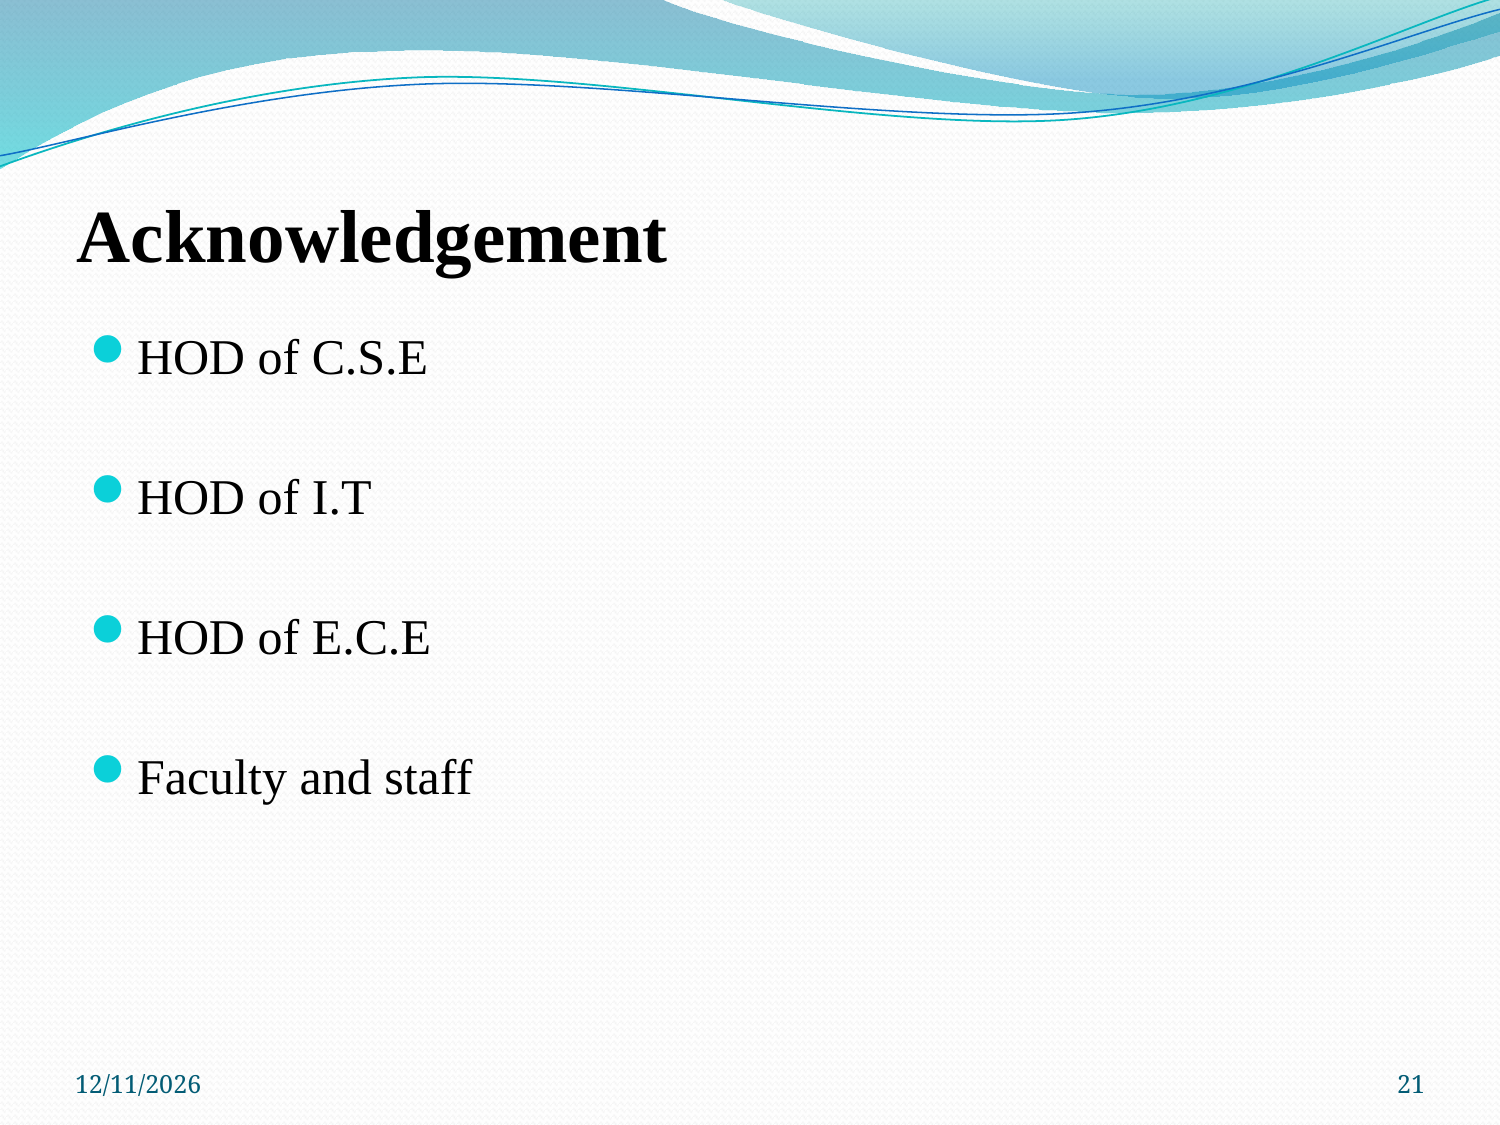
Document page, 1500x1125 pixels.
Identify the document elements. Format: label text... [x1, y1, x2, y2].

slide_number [75, 1042, 425, 1103]
list HOD of C.S.E HOD of I.T HOD of E.C.E Faculty and staff [75, 317, 1425, 1038]
title Acknowledgement [76, 90, 1427, 278]
slide_number 21 [1299, 1042, 1425, 1103]
